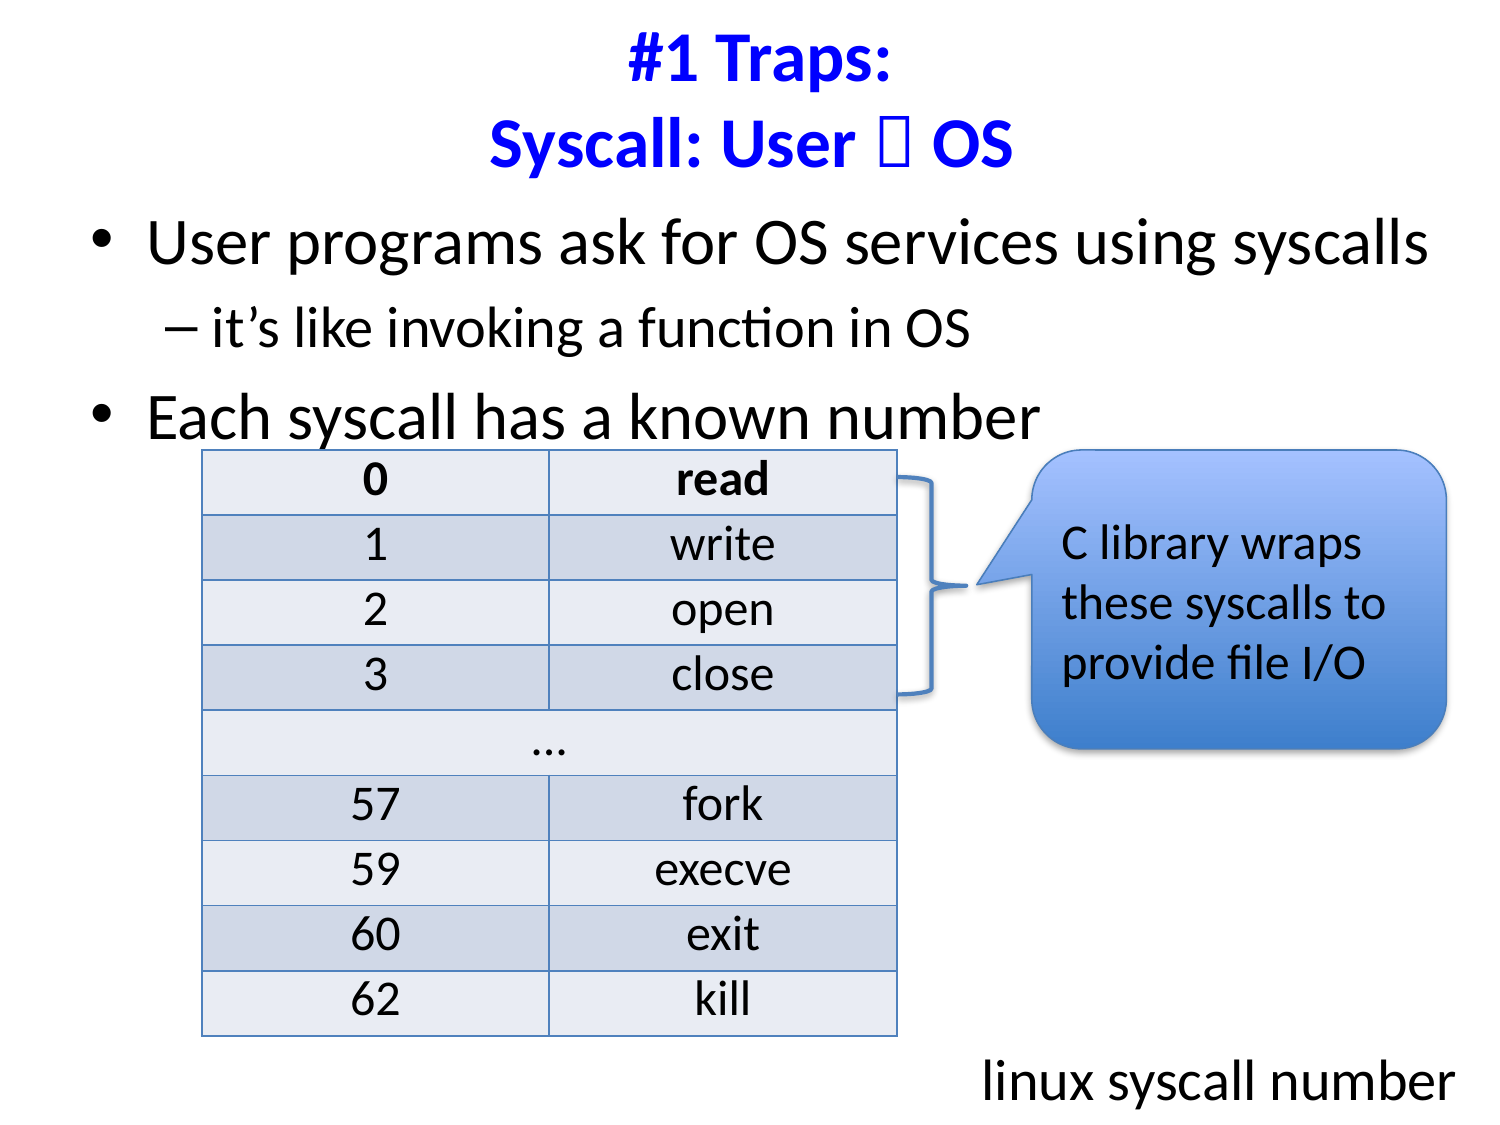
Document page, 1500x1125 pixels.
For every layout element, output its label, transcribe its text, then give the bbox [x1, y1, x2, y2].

table_cell 59 [203, 841, 548, 905]
table_cell 2 [203, 581, 548, 644]
table_cell execve [550, 841, 896, 905]
table_cell 3 [203, 646, 548, 709]
table_cell ... [203, 711, 896, 775]
table_cell exit [550, 906, 896, 970]
table_cell write [550, 516, 891, 579]
table_cell 60 [203, 906, 548, 970]
table_header read [550, 451, 893, 514]
title #1 Traps: Syscall: User  OS [0, 2, 1500, 190]
table_cell close [550, 646, 891, 709]
text_box linux syscall number [966, 1034, 1473, 1120]
table_header 0 [203, 451, 548, 514]
table_cell 1 [203, 516, 548, 579]
table_cell kill [550, 972, 896, 1035]
table_cell open [550, 581, 891, 644]
table_cell fork [550, 776, 896, 840]
table_cell 57 [203, 776, 548, 840]
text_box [896, 449, 1447, 750]
list User programs ask for OS services using syscalls it’s like invoking a function in OS Each syscall has a known number [75, 190, 1477, 967]
table_cell 62 [203, 972, 548, 1035]
